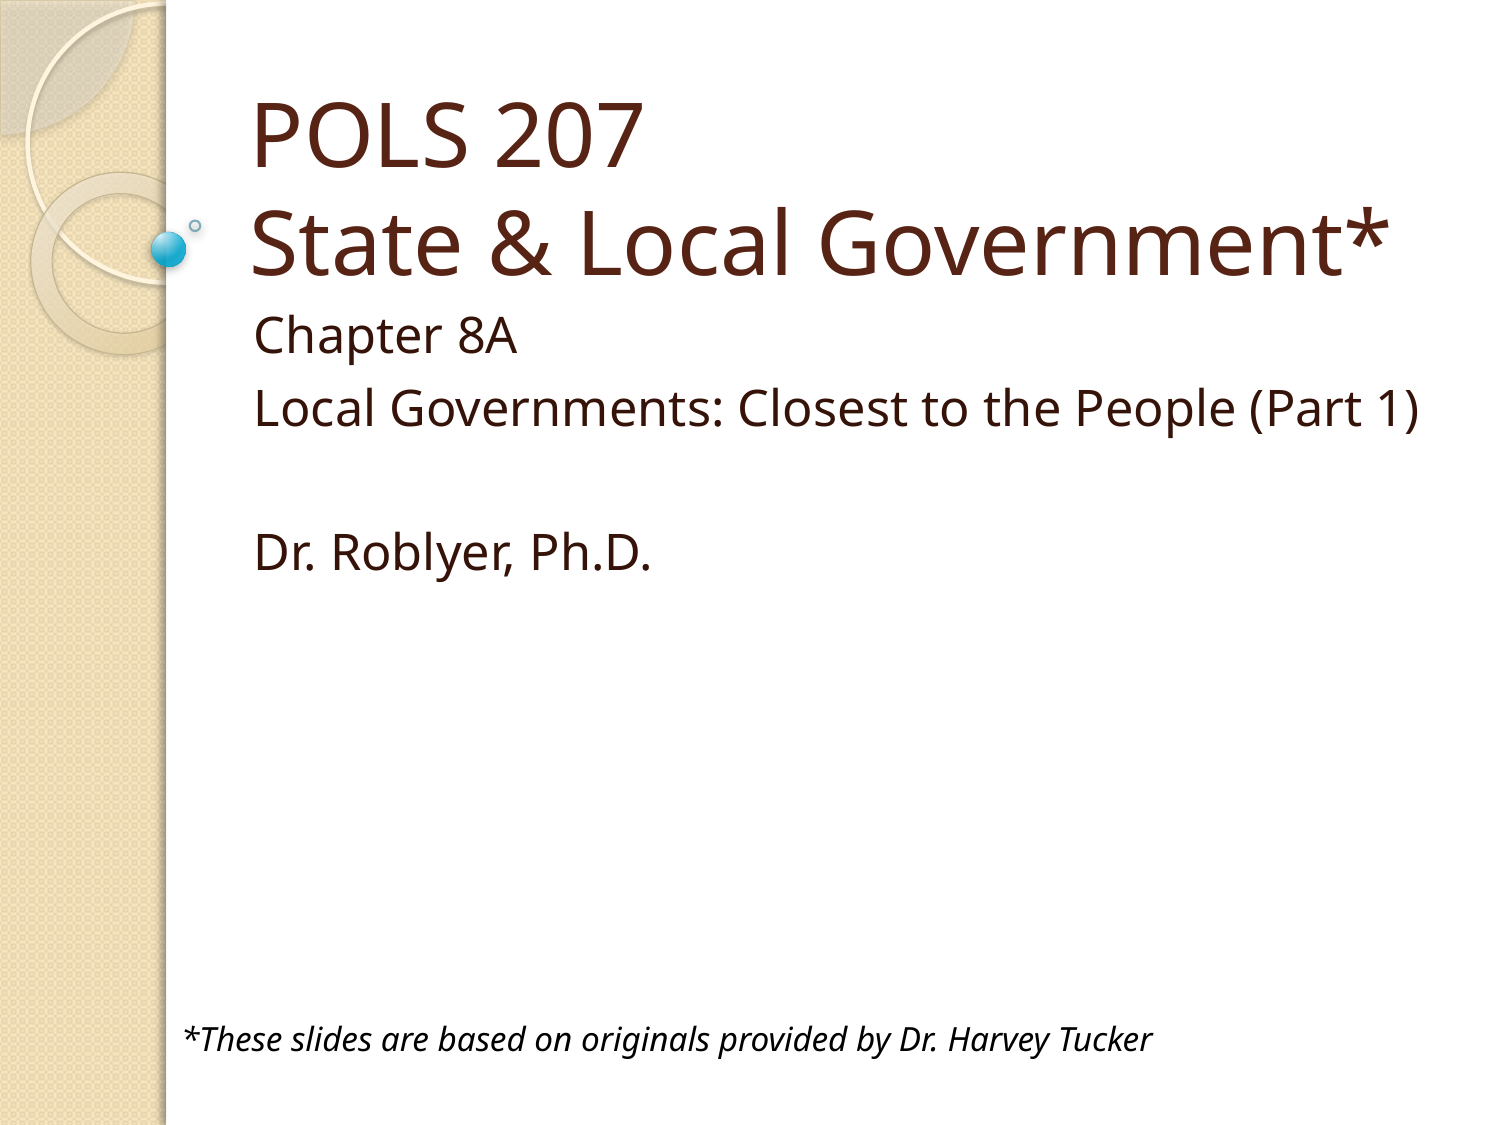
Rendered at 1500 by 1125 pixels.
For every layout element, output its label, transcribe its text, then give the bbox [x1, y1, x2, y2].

text_box *These slides are based on originals provided by Dr. Harvey Tucker [166, 1010, 1169, 1066]
title POLS 207 State & Local Government* [234, 59, 1450, 301]
subtitle Chapter 8A Local Governments: Closest to the People (Part 1) Dr. Roblyer, Ph.D. [234, 303, 1450, 591]
